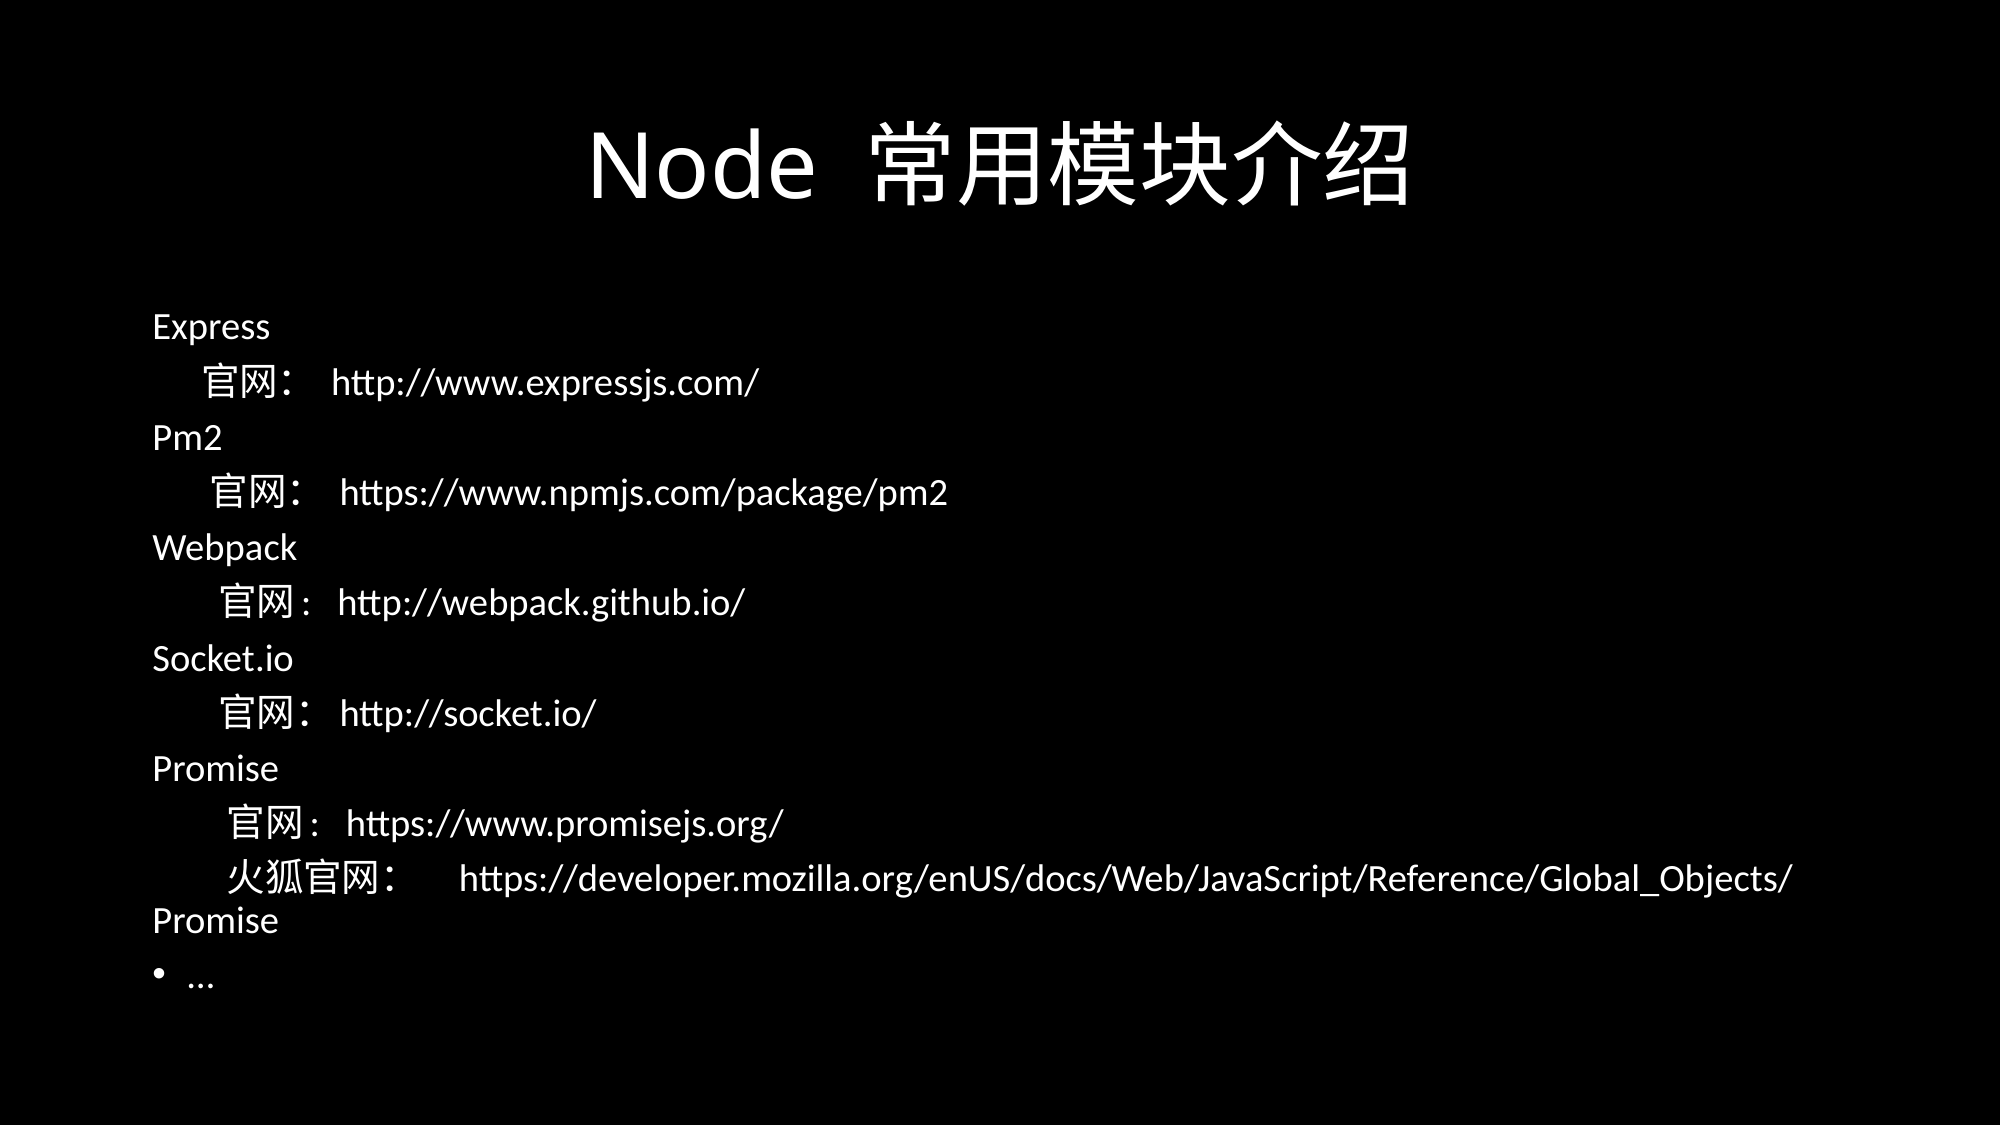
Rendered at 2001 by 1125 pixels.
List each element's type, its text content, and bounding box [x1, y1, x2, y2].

list Express 官网： http://www.expressjs.com/ Pm2 官网： https://www.npmjs.com/package/pm2 Webpack 官网: http://webpack.github.io/ Socket.io 官网：http://socket.io/ Promise 官网: https://www.promisejs.org/ 火狐官网： https://developer.mozilla.org/enUS/docs/Web/JavaScript/Reference/Global_Objects/Promise … [137, 299, 1863, 1014]
title Node 常用模块介绍 [137, 59, 1863, 278]
